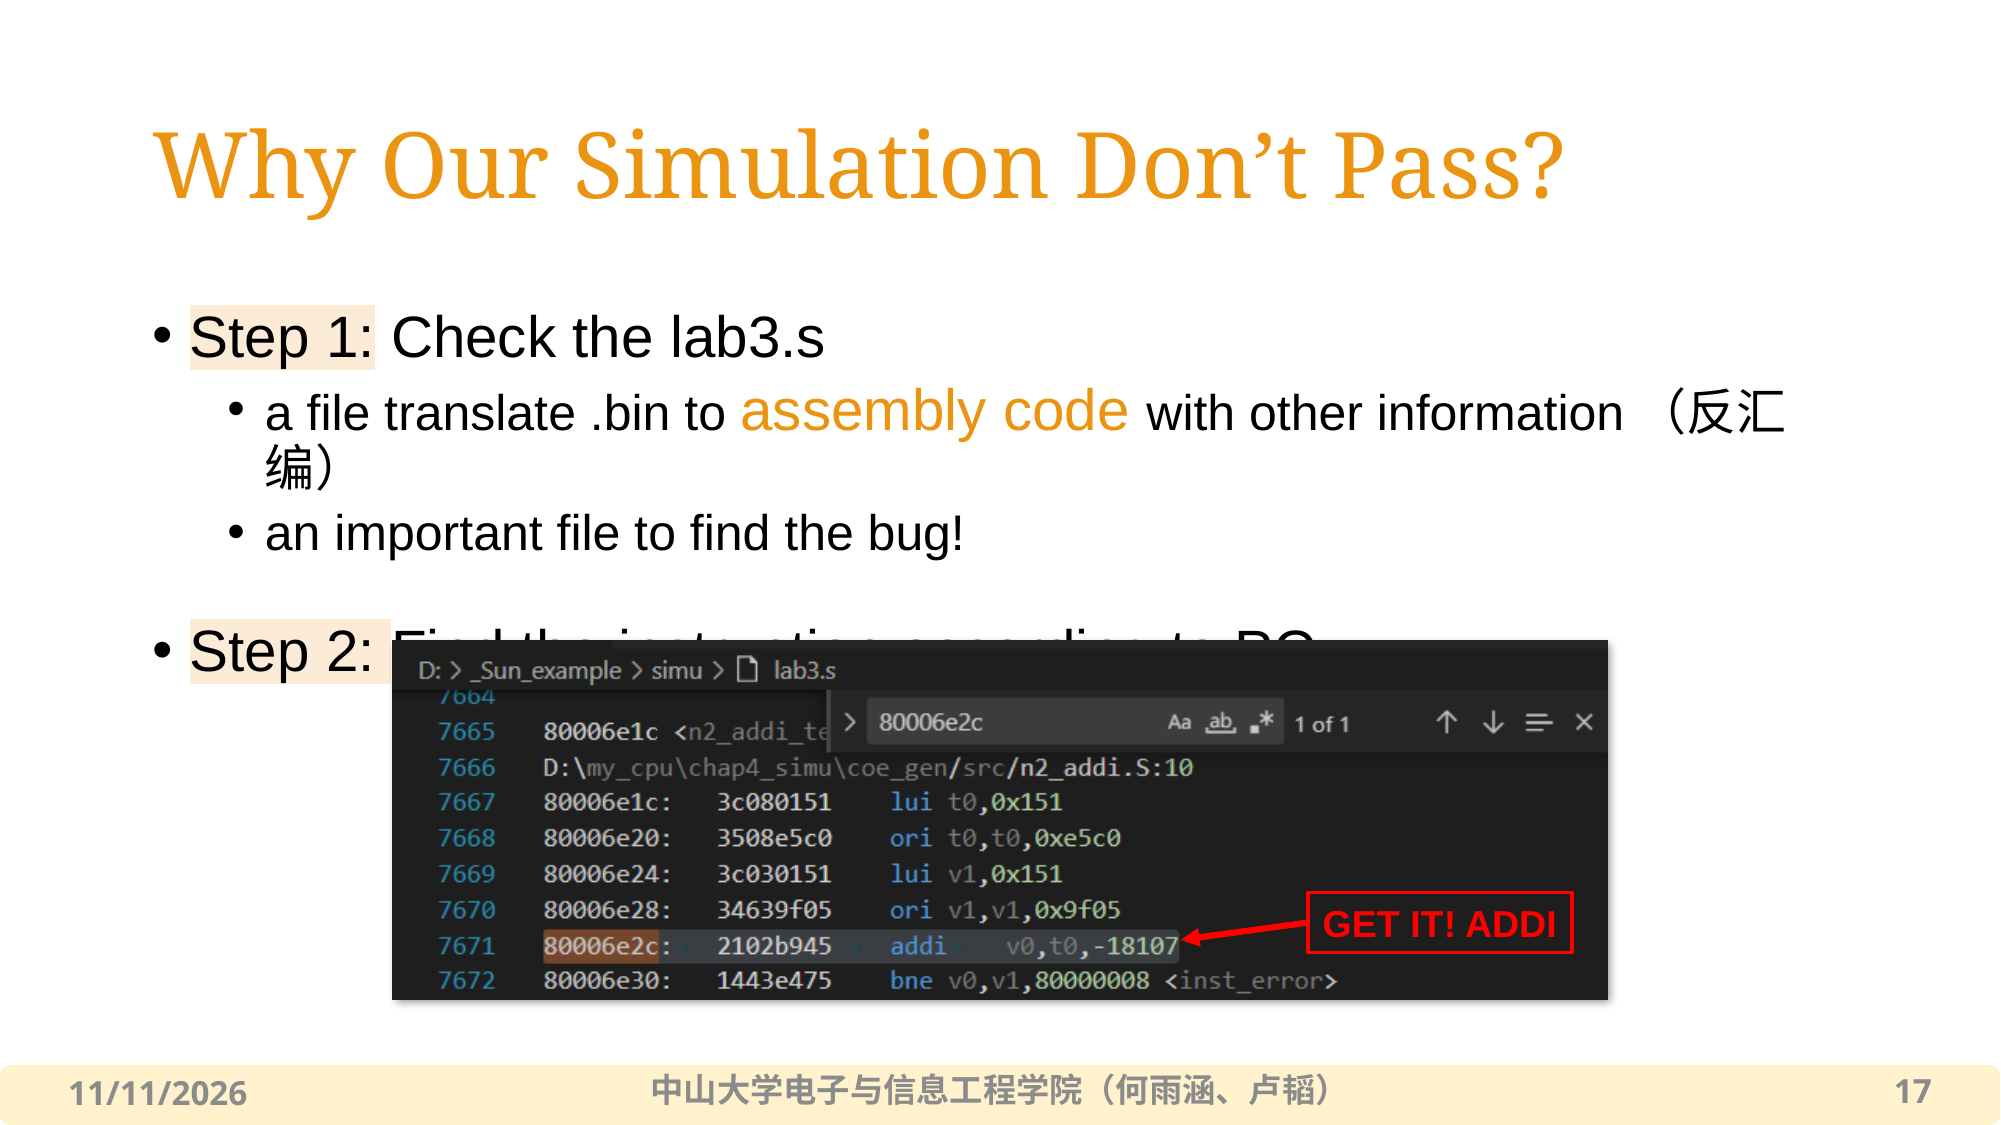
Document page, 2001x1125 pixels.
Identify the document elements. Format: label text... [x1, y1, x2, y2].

picture [392, 640, 1608, 1000]
footer 中山大学电子与信息工程学院（何雨涵、卢韬） [503, 1062, 1497, 1123]
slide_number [53, 1064, 504, 1125]
list Step 1: Check the lab3.s a file translate .bin to assembly code with other information（反汇编） an important file to find the bug! Step 2: Find the instruction according to PC [137, 299, 1863, 1014]
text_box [1180, 922, 1307, 940]
slide_number 17 [1497, 1062, 1947, 1123]
title Why Our Simulation Don’t Pass? [137, 59, 1863, 278]
